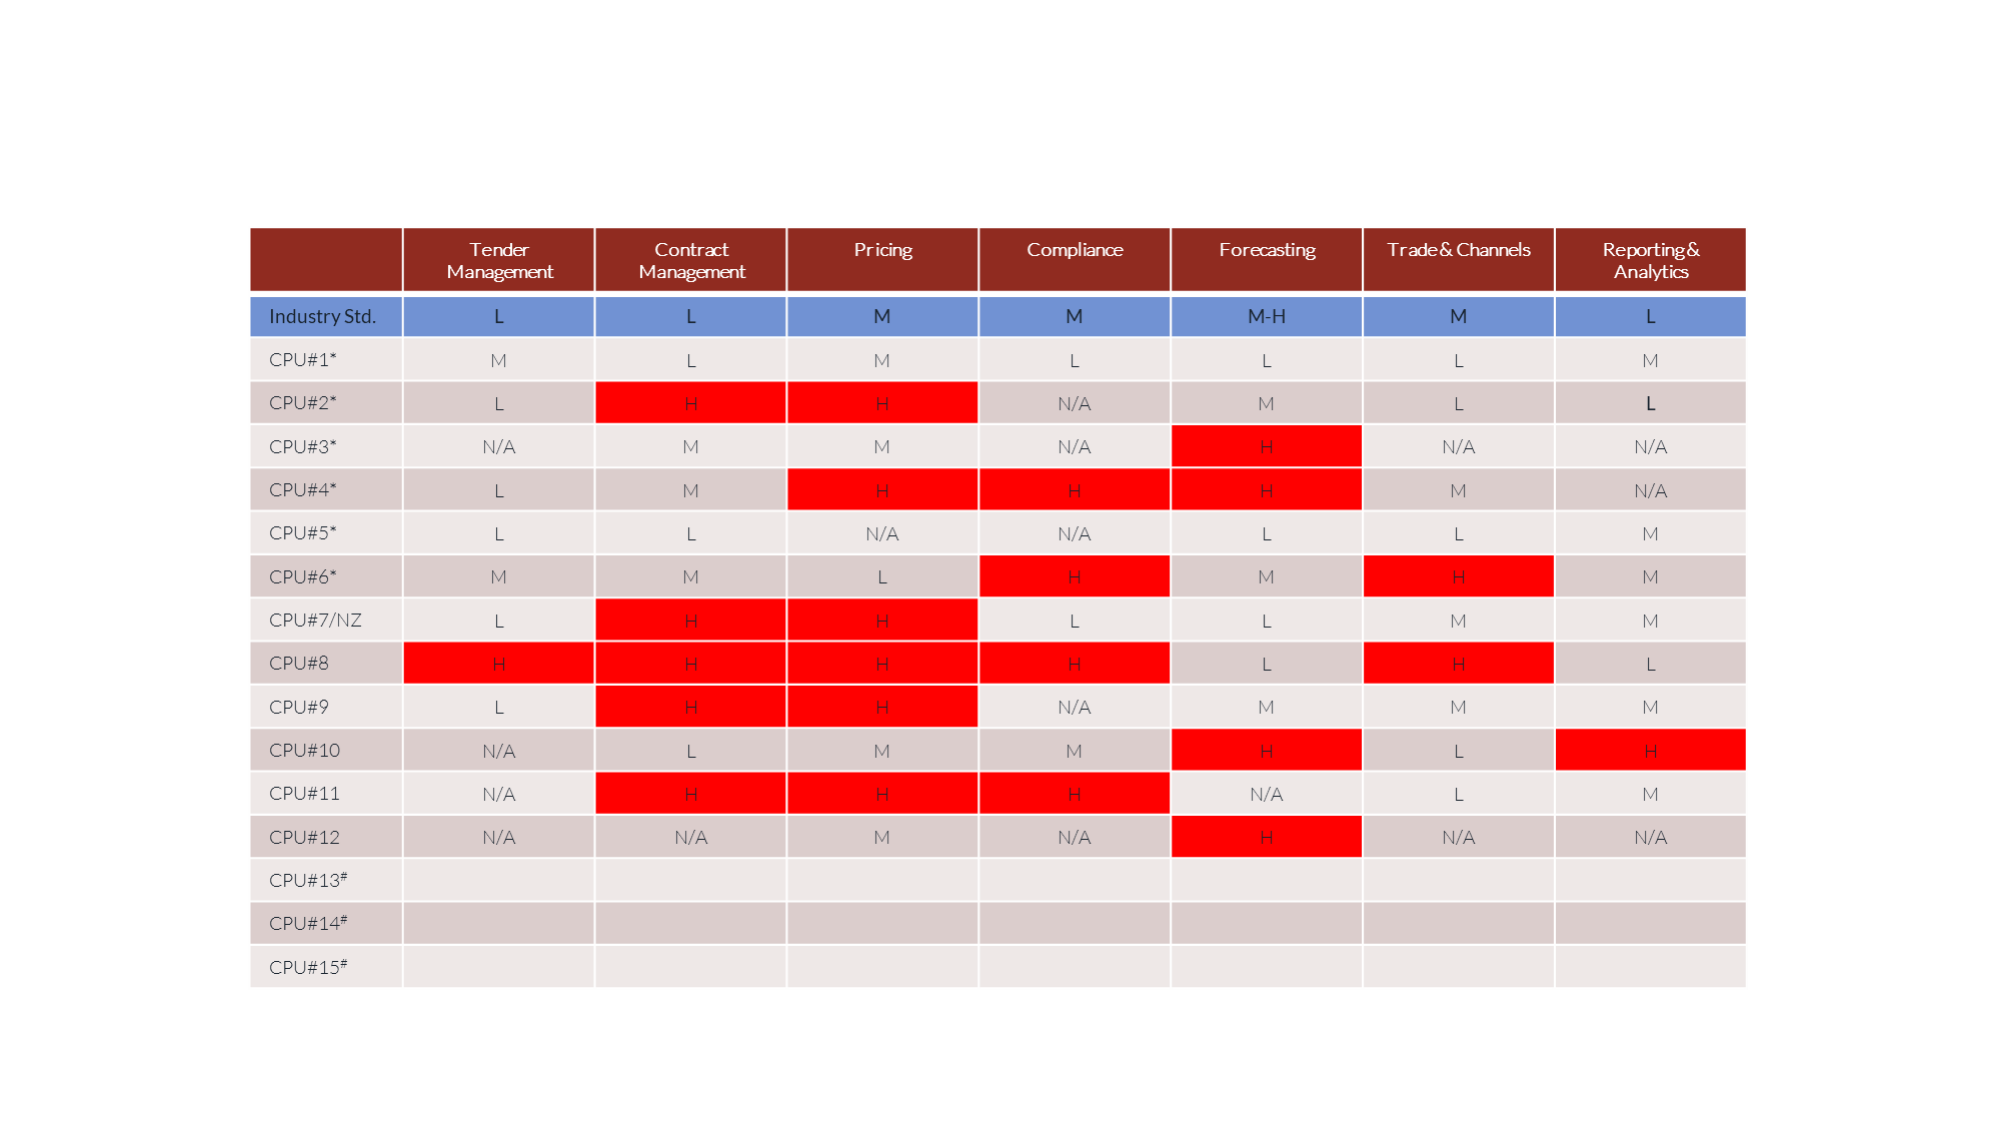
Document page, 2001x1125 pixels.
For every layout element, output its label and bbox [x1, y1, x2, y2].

picture [248, 226, 1751, 991]
